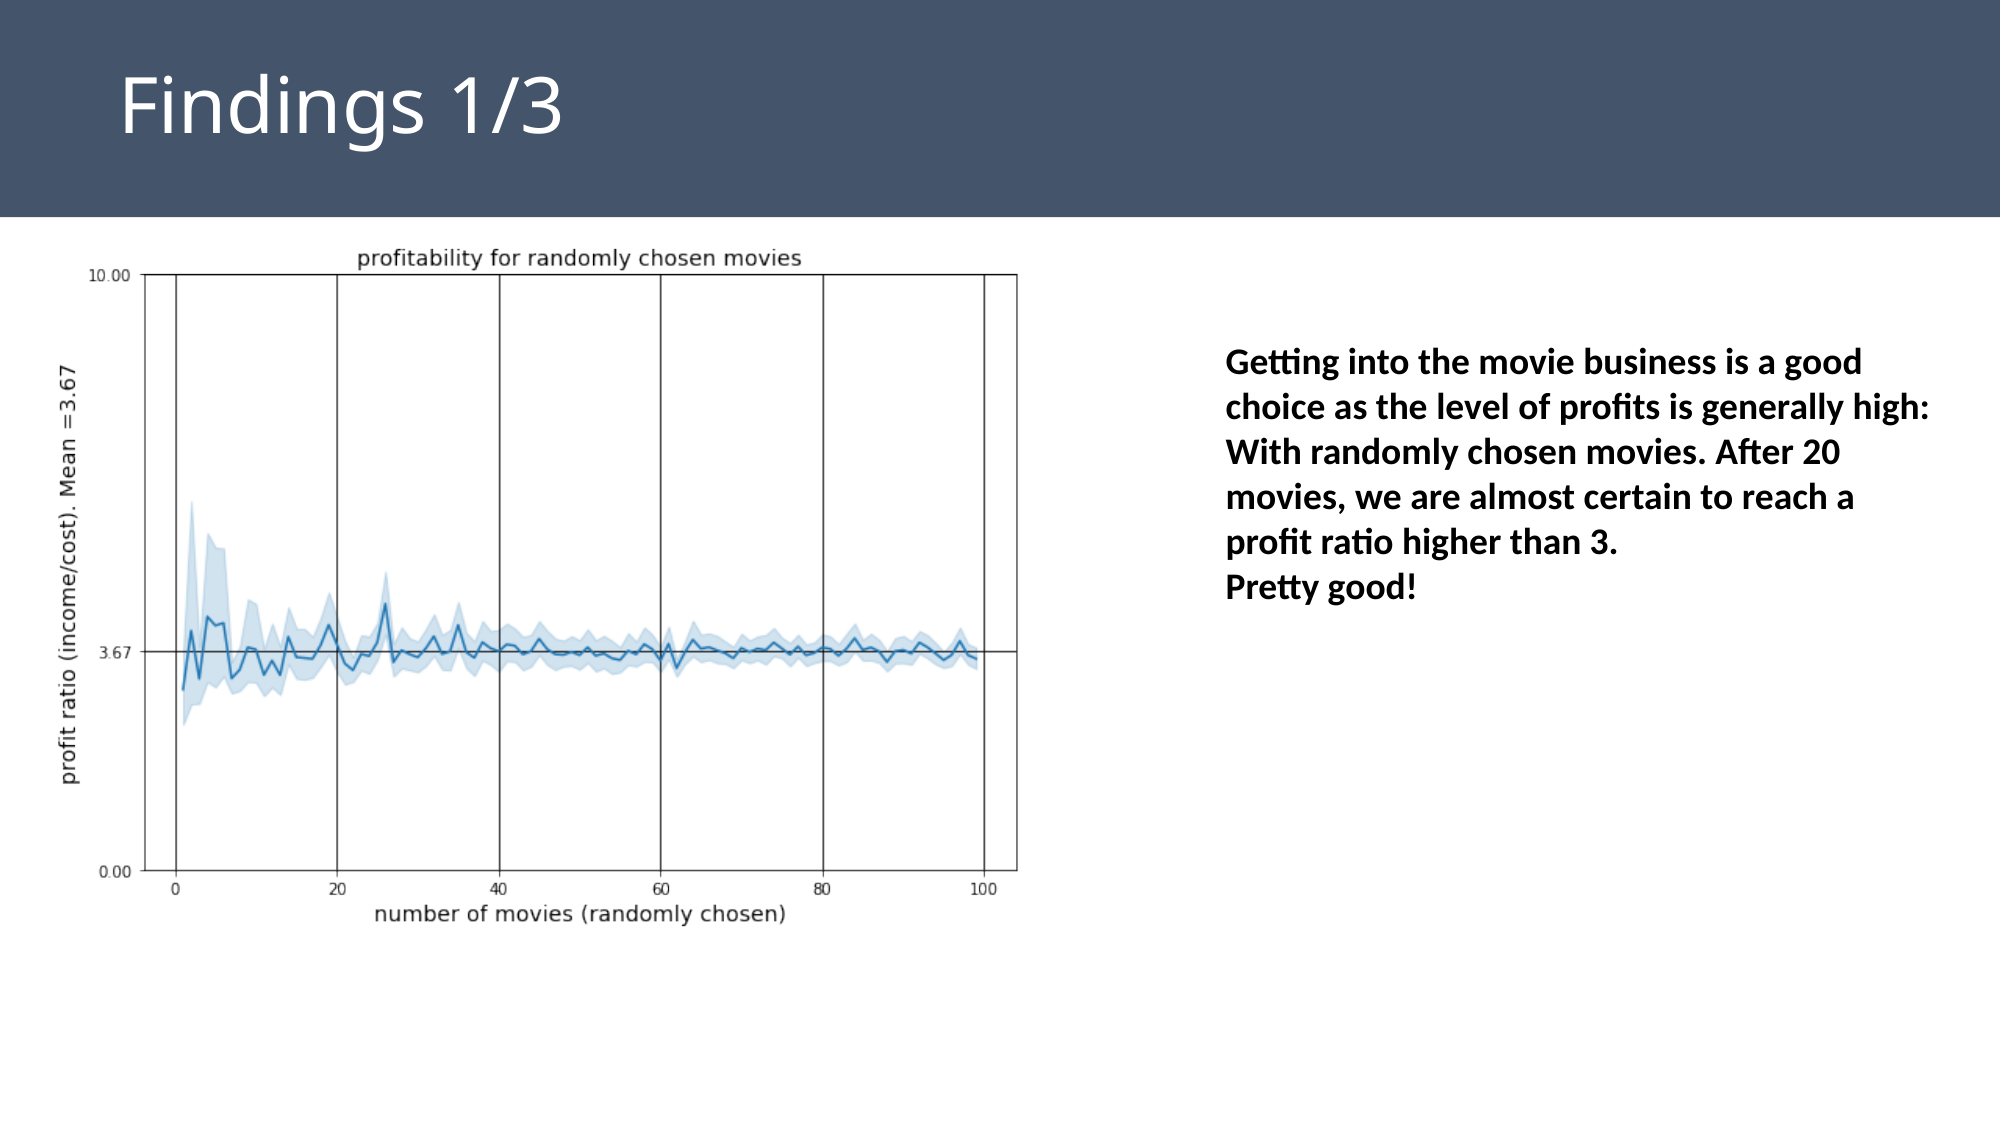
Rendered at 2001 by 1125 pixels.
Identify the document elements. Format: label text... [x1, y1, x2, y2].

text_box Getting into the movie business is a good choice as the level of profits is generally high: With randomly chosen movies. After 20 movies, we are almost certain to reach a profit ratio higher than 3. Pretty good! [1210, 329, 1951, 660]
picture [49, 238, 1026, 936]
text_box Findings 1/3 [0, 0, 2000, 218]
